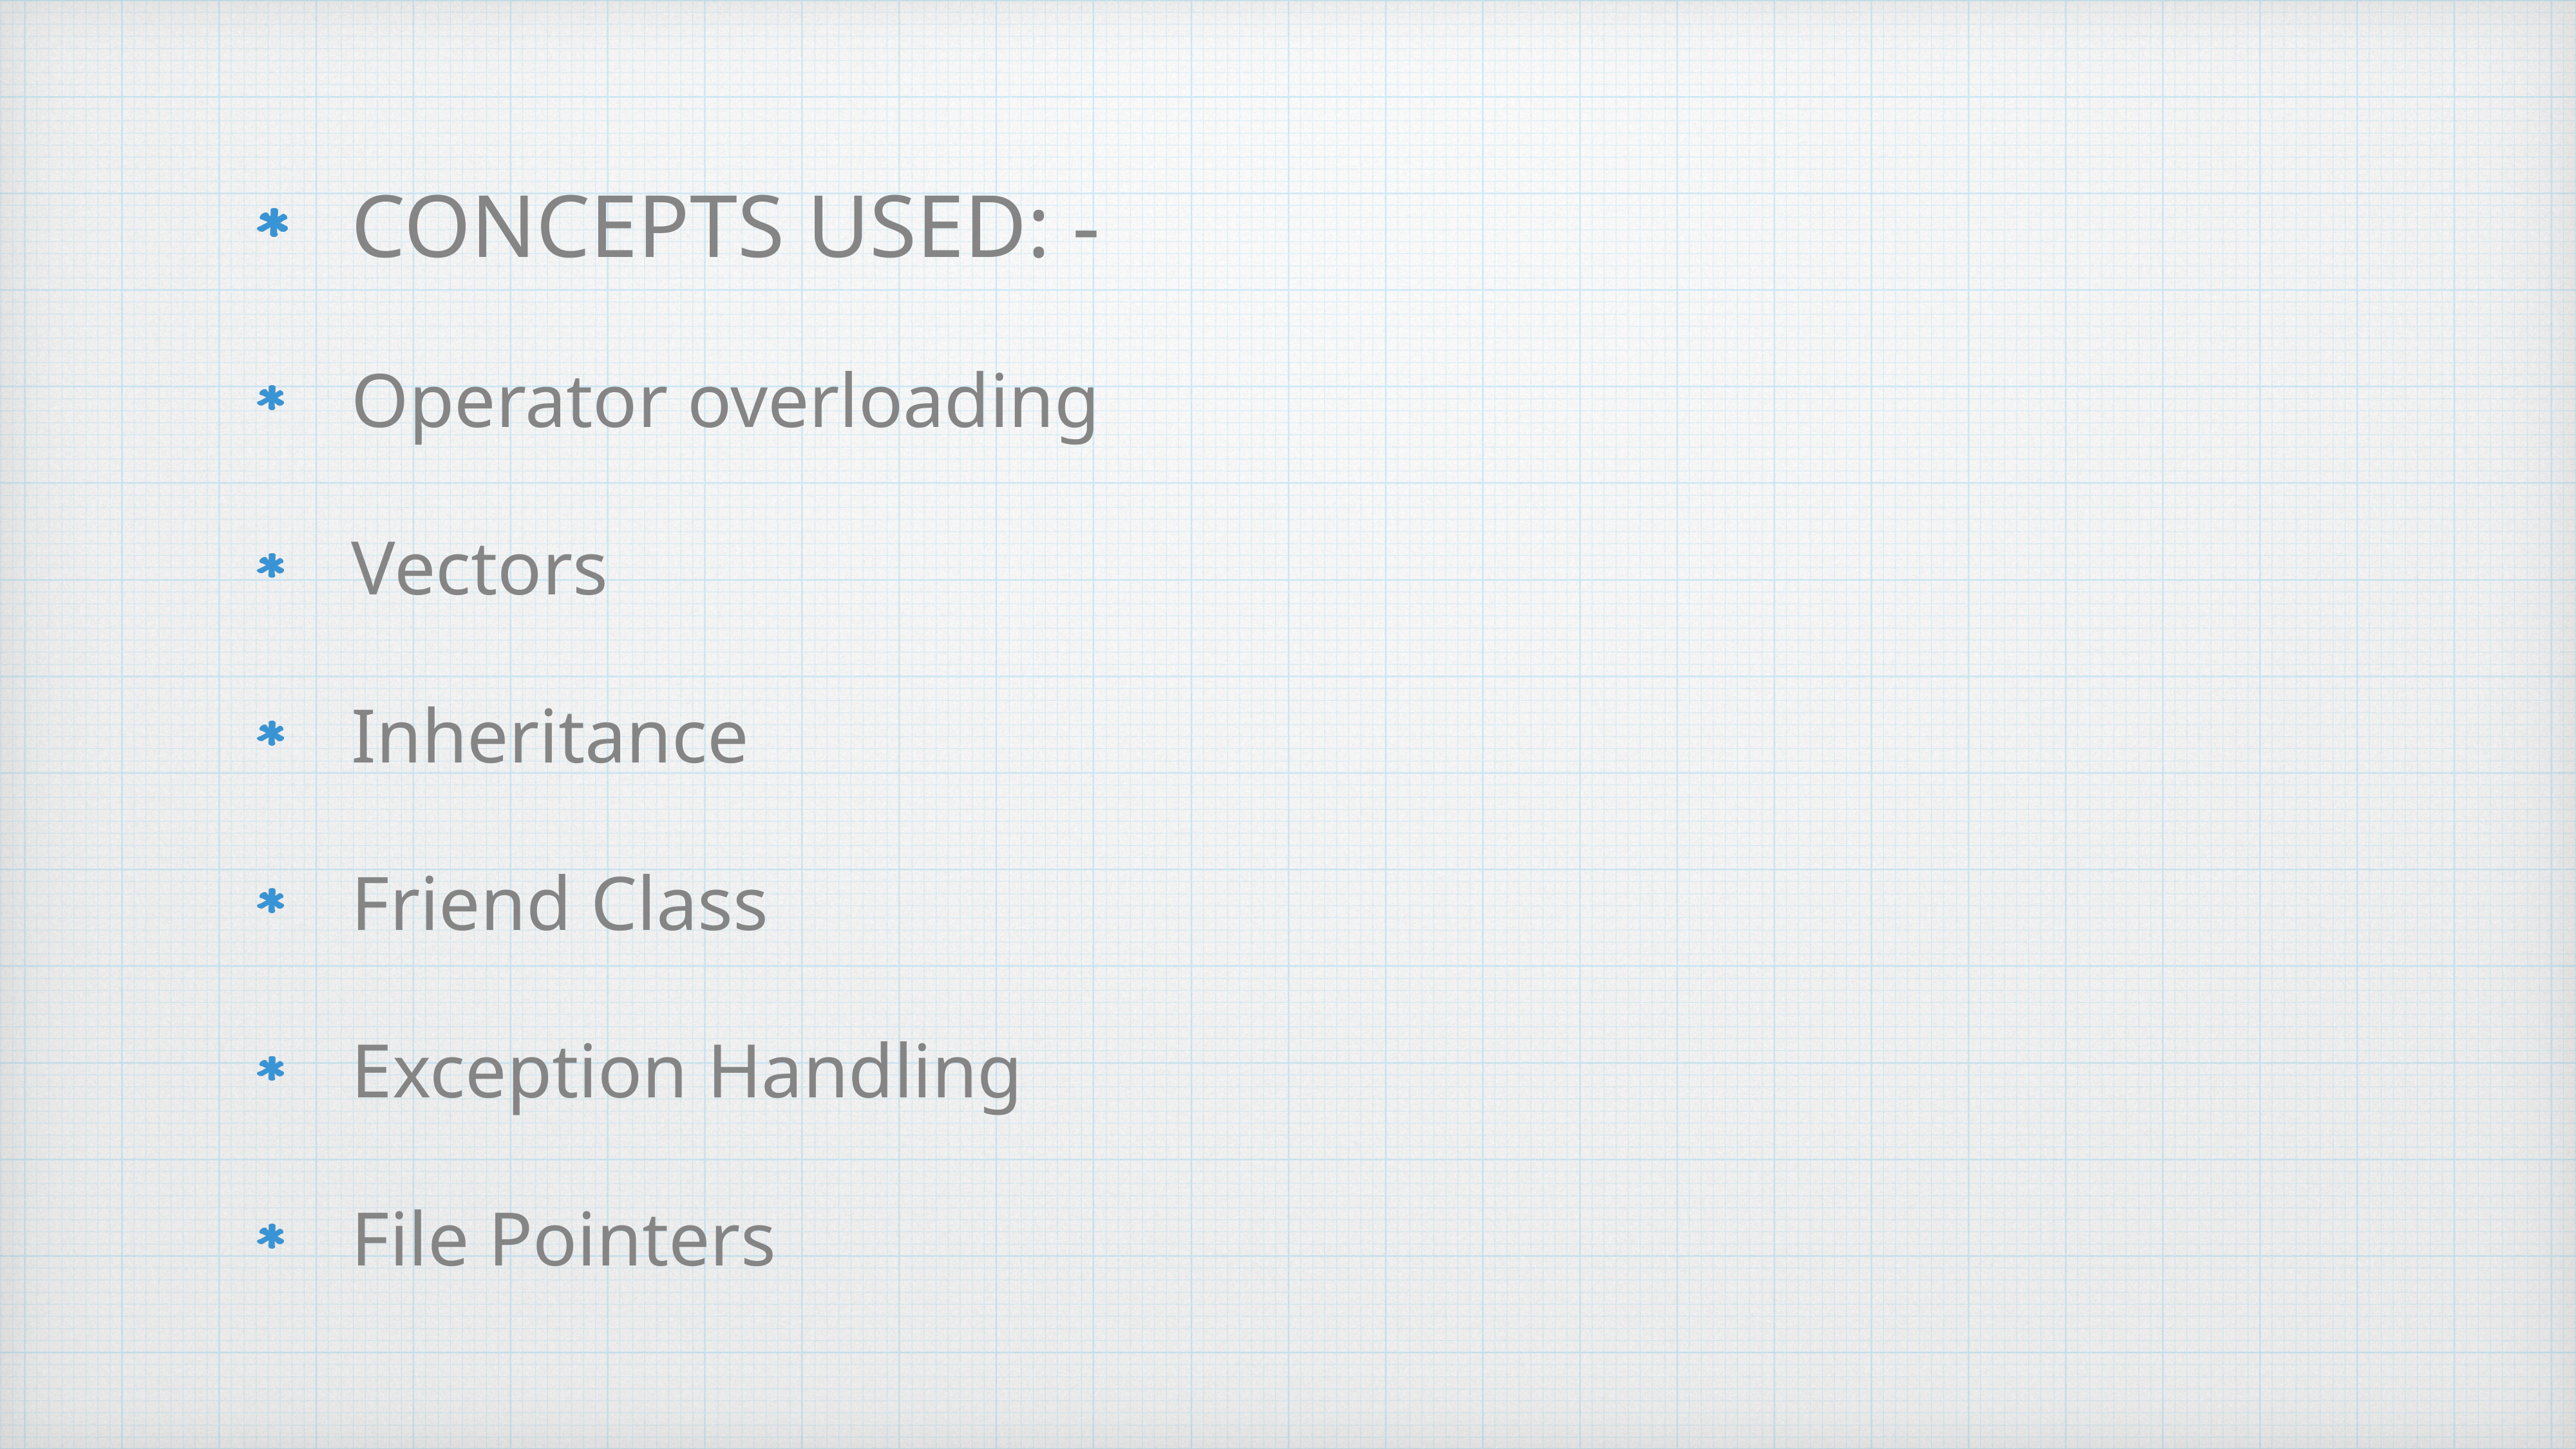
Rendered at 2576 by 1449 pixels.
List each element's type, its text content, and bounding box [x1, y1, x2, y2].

list CONCEPTS USED: - Operator overloading Vectors Inheritance Friend Class Exception Handling File Pointers [252, 189, 2325, 1263]
picture [0, 0, 2576, 1449]
